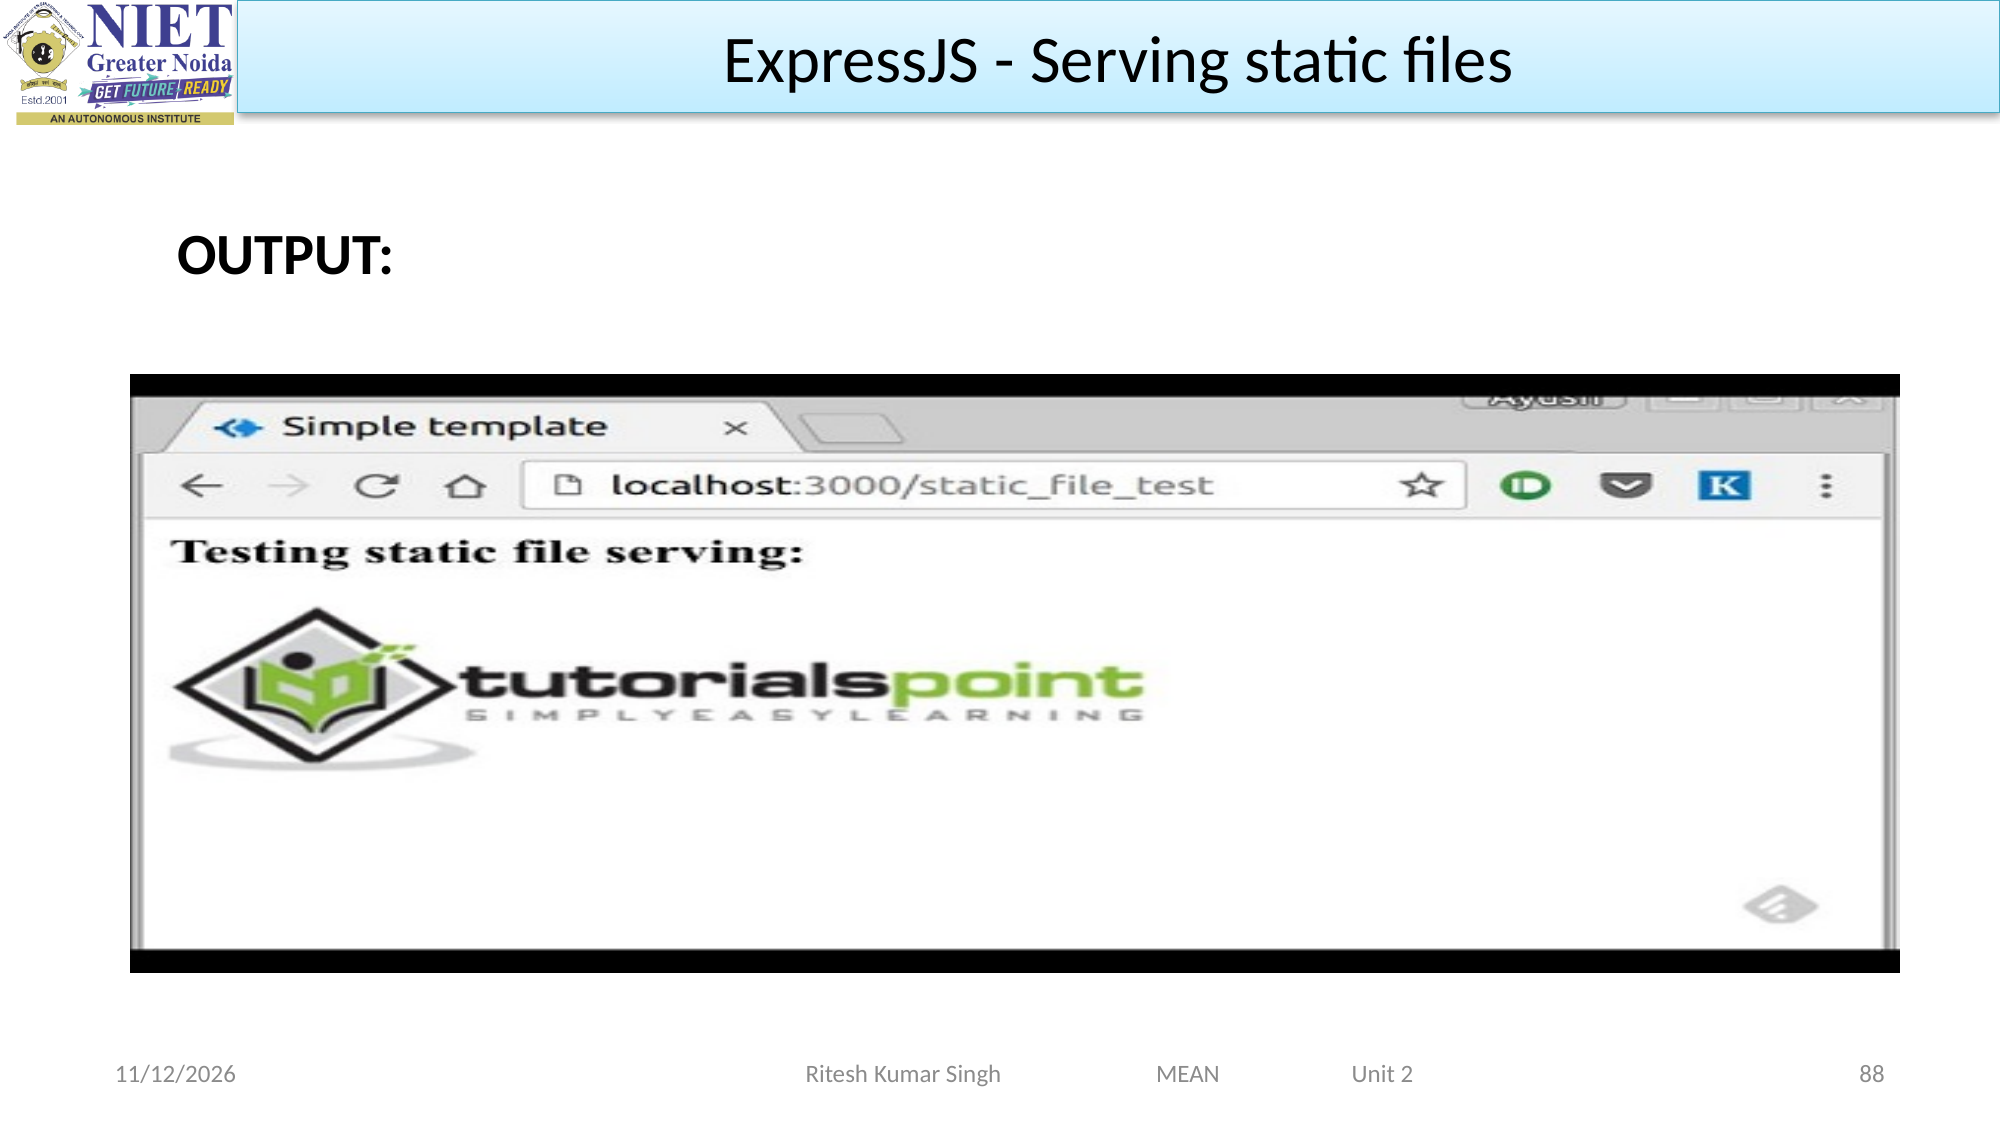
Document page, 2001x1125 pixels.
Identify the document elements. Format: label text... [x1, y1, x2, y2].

picture [3, 2, 234, 125]
text_box OUTPUT: [162, 208, 446, 294]
text_box ExpressJS - Serving static files [237, 0, 2000, 113]
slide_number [99, 1042, 567, 1103]
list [130, 373, 1901, 974]
slide_number 88 [1433, 1042, 1900, 1103]
footer Ritesh Kumar Singh MEAN Unit 2 [683, 1042, 1433, 1103]
